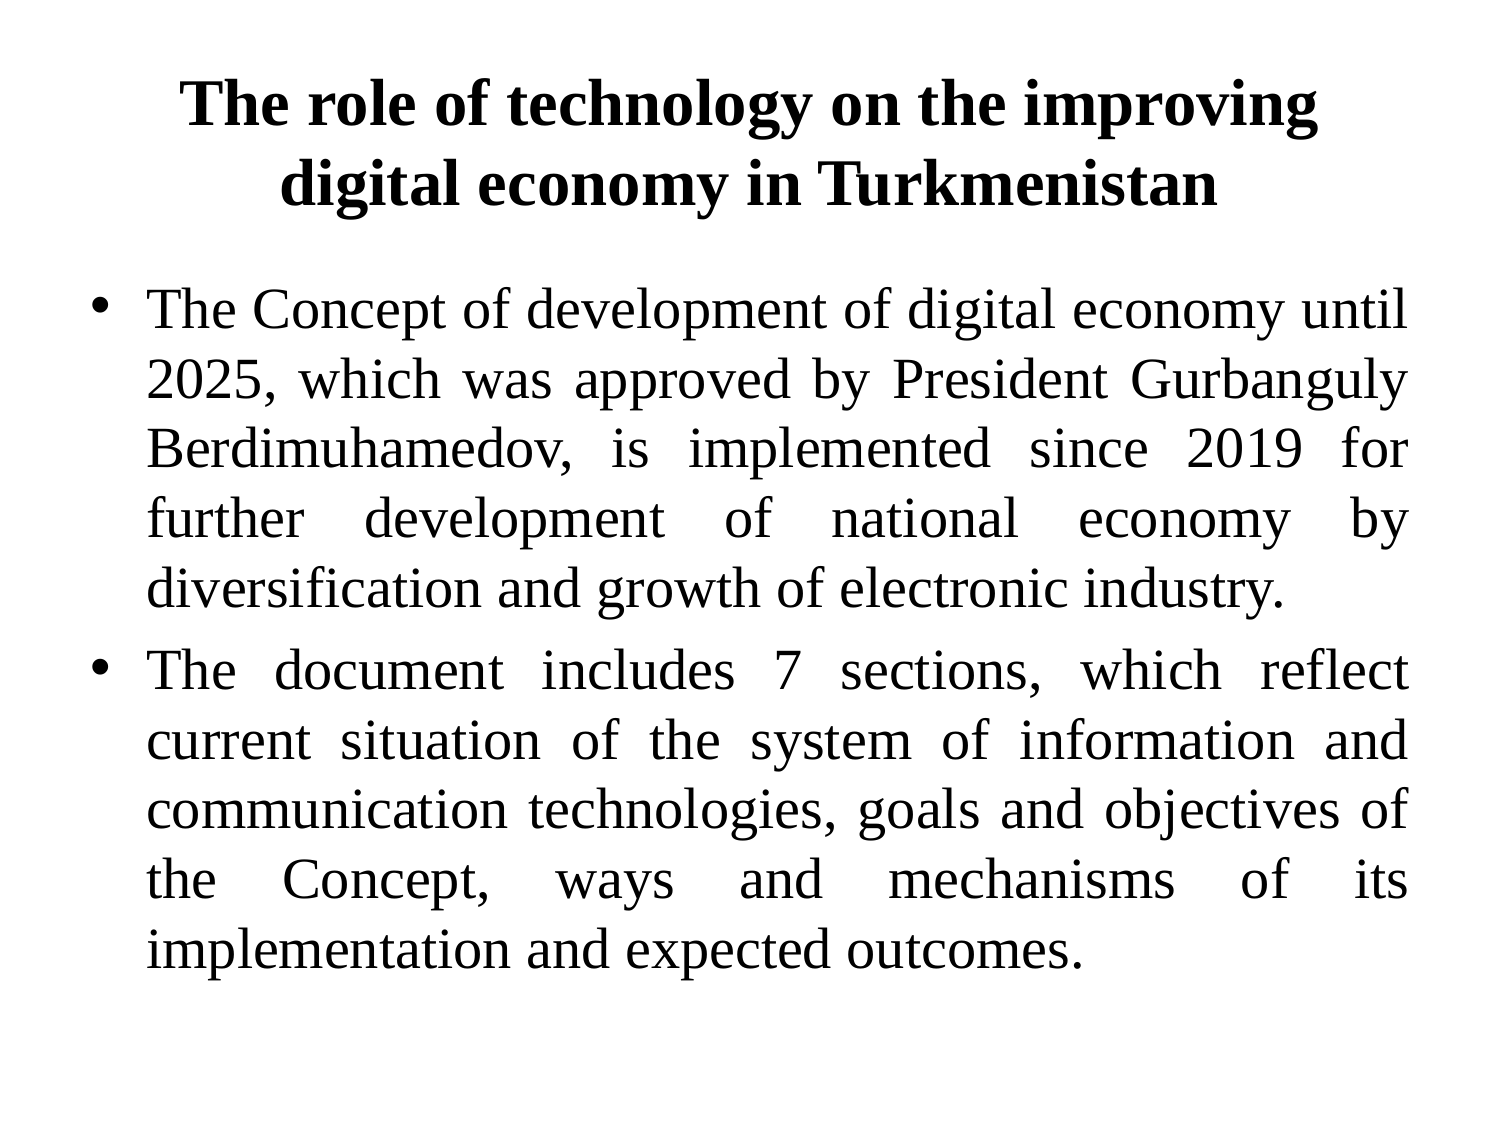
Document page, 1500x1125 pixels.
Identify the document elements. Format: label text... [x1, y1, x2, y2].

title The role of technology on the improving digital economy in Turkmenistan [75, 45, 1425, 233]
list The Concept of development of digital economy until 2025, which was approved by President Gurbanguly Berdimuhamedov, is implemented since 2019 for further development of national economy by diversification and growth of electronic industry. The document includes 7 sections, which reflect current situation of the system of information and communication technologies, goals and objectives of the Concept, ways and mechanisms of its implementation and expected outcomes. [75, 262, 1425, 1005]
